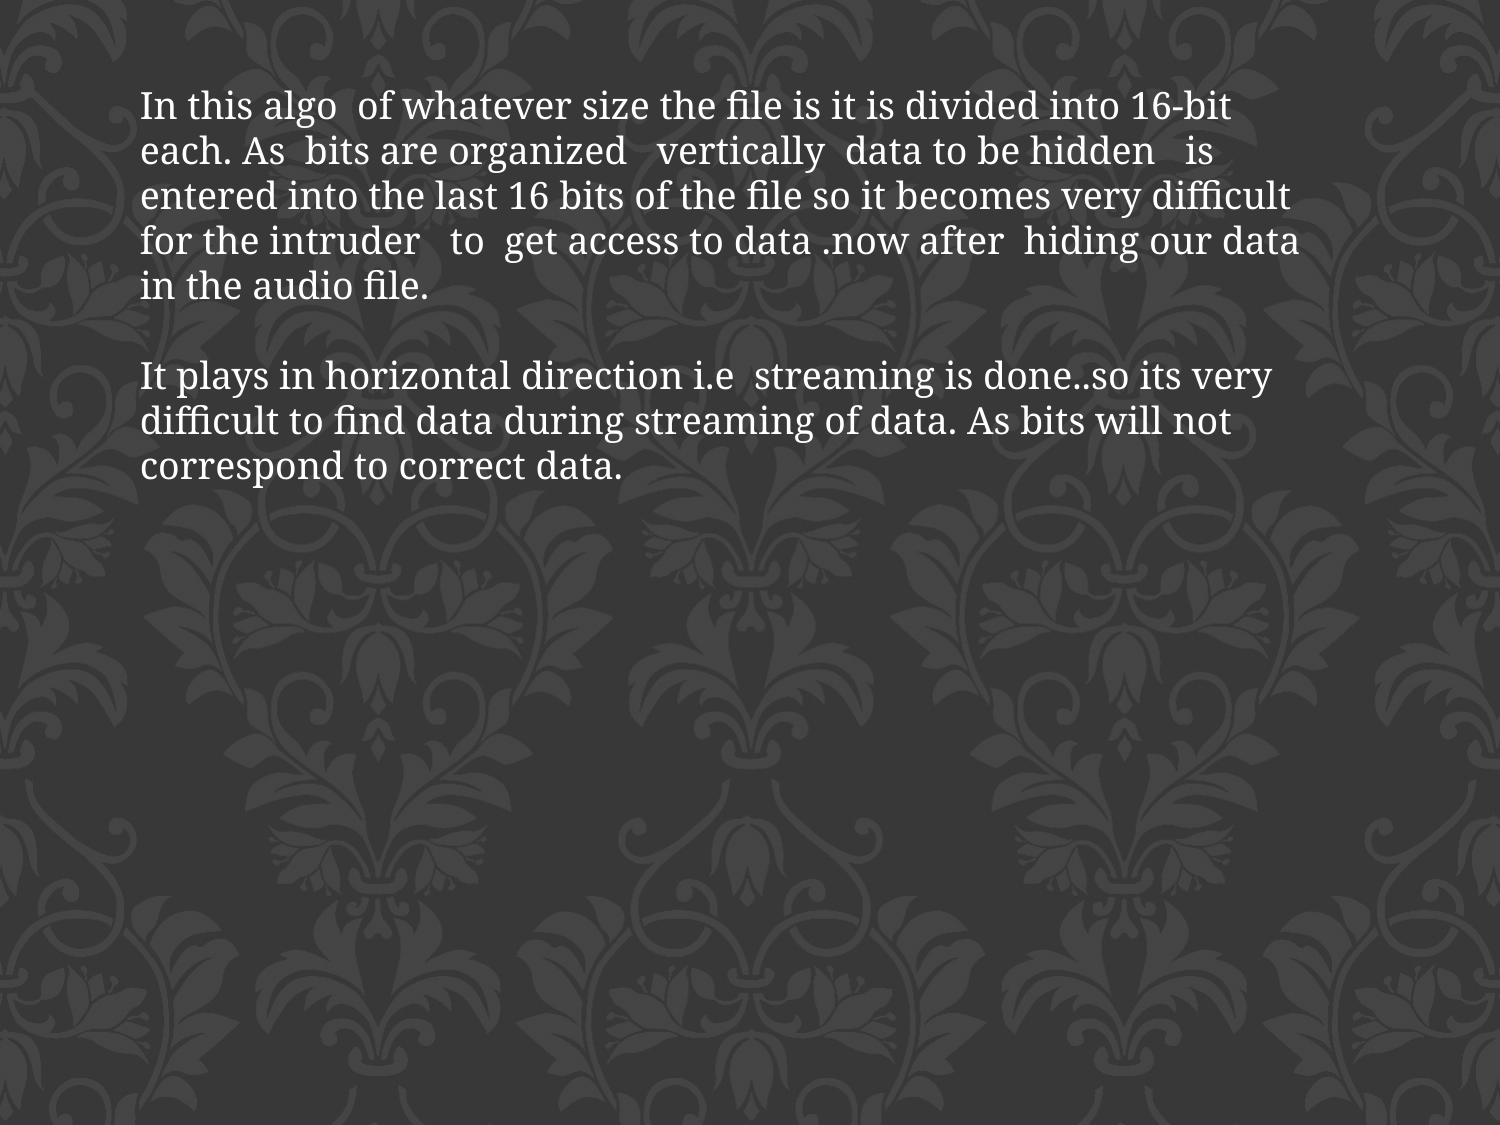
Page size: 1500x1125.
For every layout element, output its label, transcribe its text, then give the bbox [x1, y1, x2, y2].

text_box In this algo of whatever size the file is it is divided into 16-bit each. As bits are organized vertically data to be hidden is entered into the last 16 bits of the file so it becomes very difficult for the intruder to get access to data .now after hiding our data in the audio file. It plays in horizontal direction i.e streaming is done..so its very difficult to find data during streaming of data. As bits will not correspond to correct data. [125, 74, 1350, 495]
